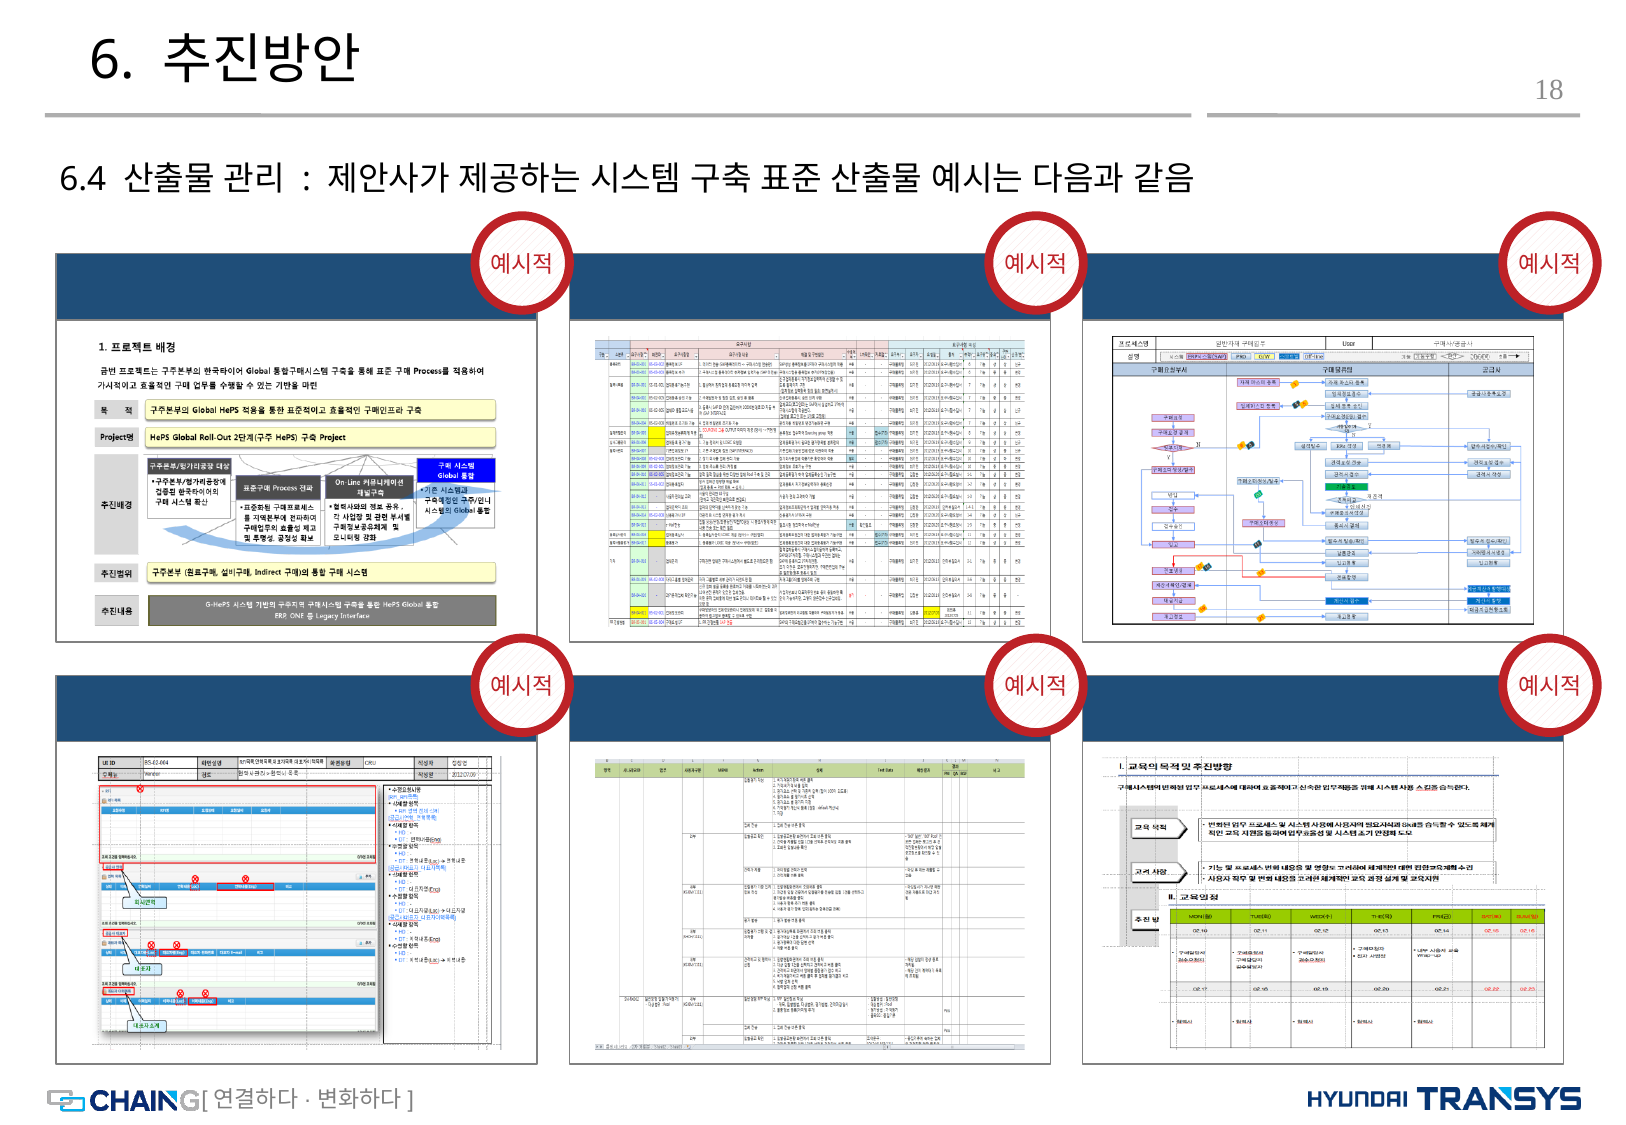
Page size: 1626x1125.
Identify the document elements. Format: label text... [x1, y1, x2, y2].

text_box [569, 675, 1051, 1064]
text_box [1082, 675, 1564, 1064]
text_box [56, 253, 538, 643]
text_box 예시적 [1503, 215, 1598, 309]
text_box 예시적 [476, 215, 569, 308]
picture [1308, 1087, 1581, 1110]
title 6. 추진방안 [74, 19, 1179, 103]
text_box 6.4 산출물 관리 : 제안사가 제공하는 시스템 구축 표준 산출물 예시는 다음과 같음 [44, 150, 1584, 205]
text_box 예시적 [476, 640, 569, 730]
text_box 예시적 [989, 215, 1083, 308]
text_box 예시적 [989, 640, 1083, 731]
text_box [1082, 253, 1564, 643]
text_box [569, 253, 1051, 643]
text_box 예시적 [1503, 640, 1598, 731]
picture [36, 1084, 210, 1117]
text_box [56, 675, 538, 1064]
slide_number 18 [1199, 63, 1579, 114]
